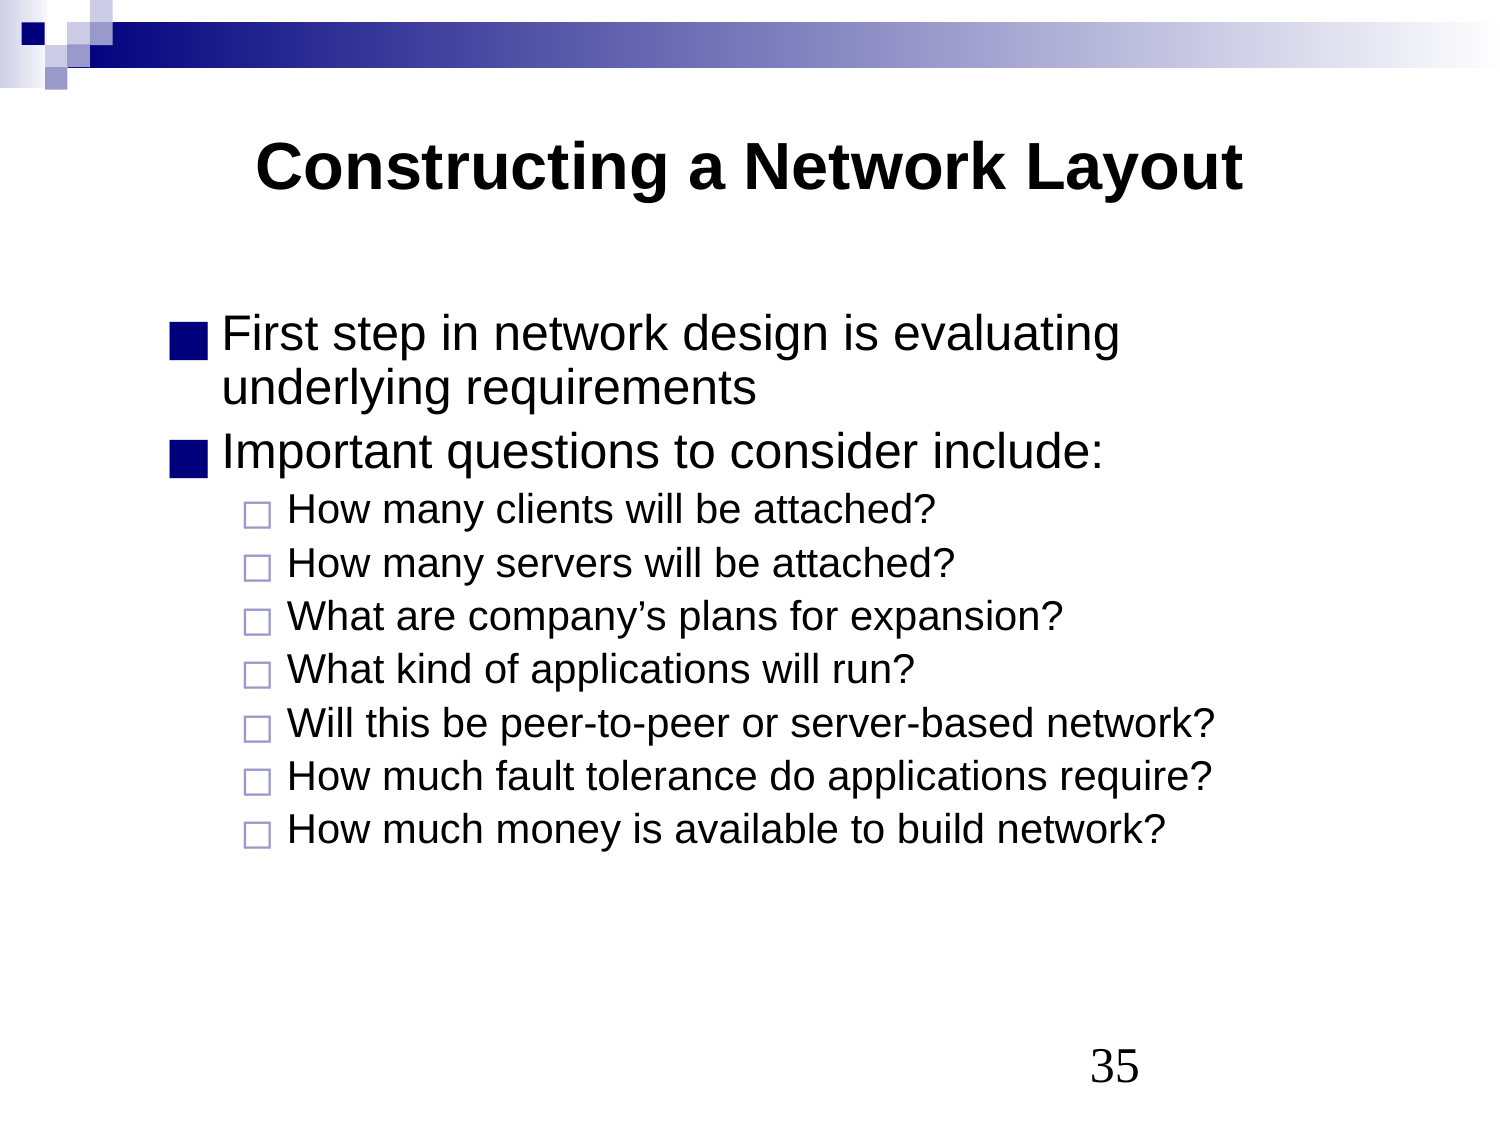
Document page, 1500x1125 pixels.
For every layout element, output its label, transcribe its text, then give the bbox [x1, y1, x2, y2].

list First step in network design is evaluating underlying requirements Important questions to consider include: How many clients will be attached? How many servers will be attached? What are company’s plans for expansion? What kind of applications will run? Will this be peer-to-peer or server-based network? How much fault tolerance do applications require? How much money is available to build network? [150, 299, 1363, 1076]
title Constructing a Network Layout [75, 75, 1425, 250]
slide_number ‹#› [1074, 1025, 1425, 1100]
